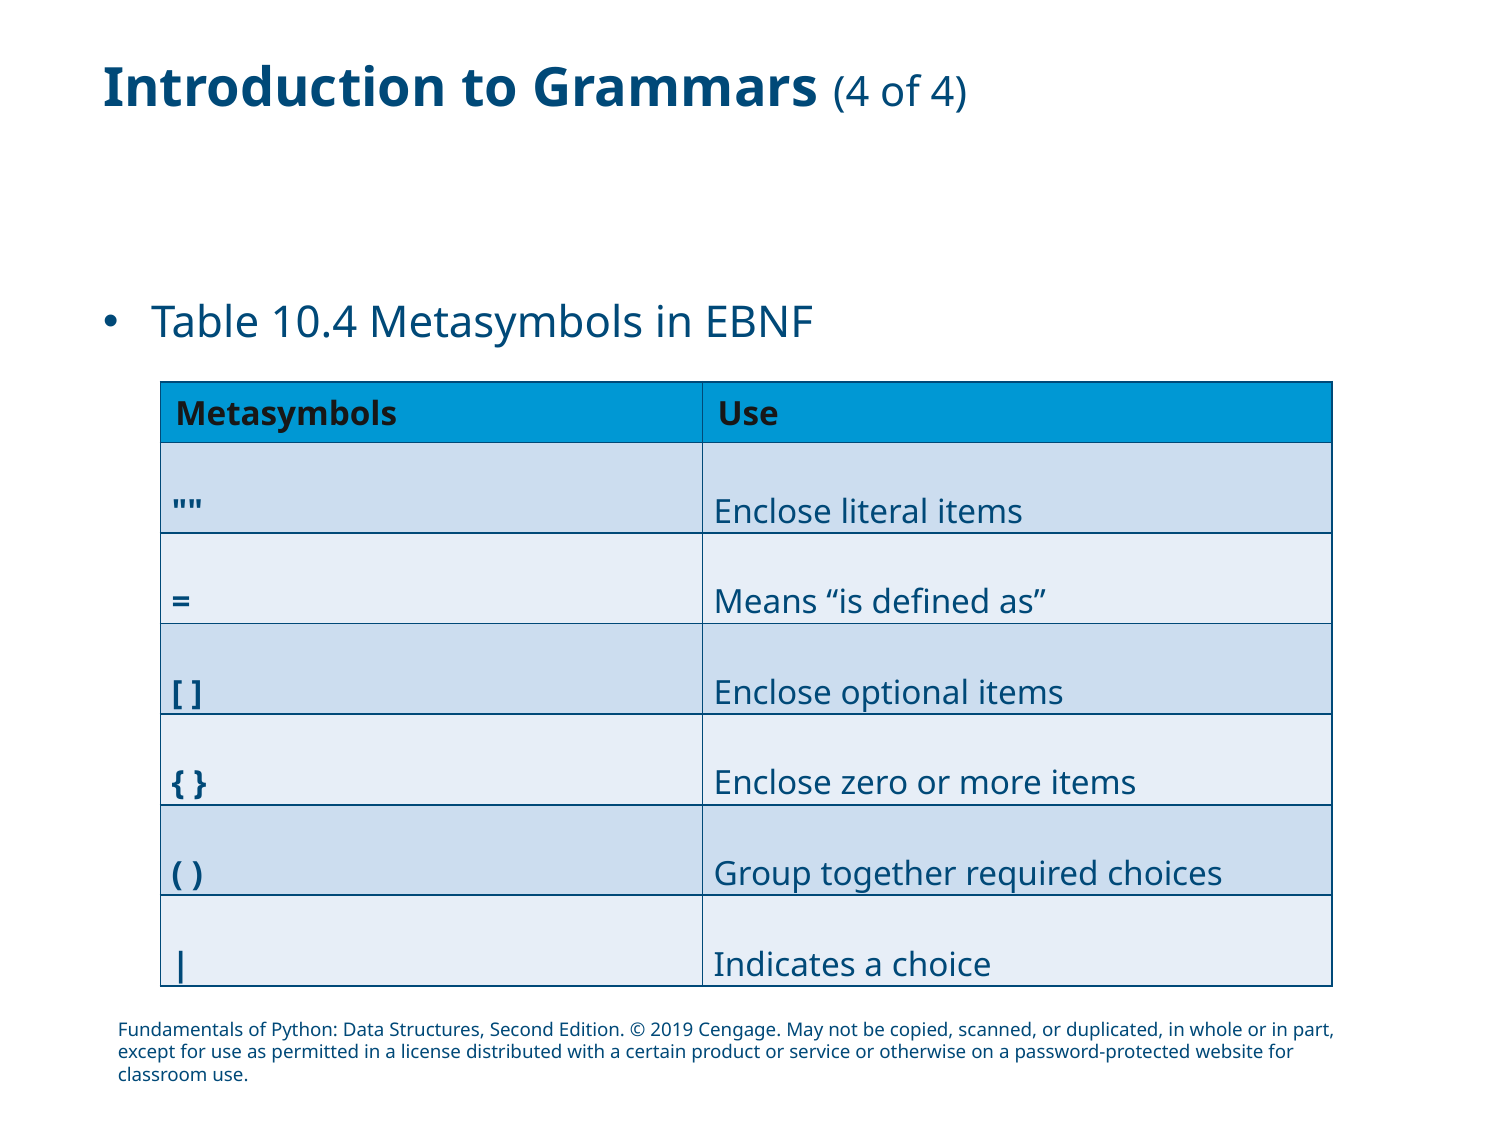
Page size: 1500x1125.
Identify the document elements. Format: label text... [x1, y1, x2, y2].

table_cell = [161, 534, 702, 623]
table_cell | [161, 896, 702, 985]
table_cell Group together required choices [703, 806, 1331, 894]
table_cell ( ) [161, 806, 702, 894]
table_cell "" [161, 443, 702, 532]
table_header Use [703, 383, 1331, 442]
table_cell Enclose zero or more items [703, 715, 1331, 804]
table_cell Indicates a choice [703, 896, 1331, 985]
table_cell Enclose literal items [703, 443, 1331, 532]
footer Fundamentals of Python: Data Structures, Second Edition. © 2019 Cengage. May not be copied, scanned, or duplicated, in whole or in part, except for use as permitted in a license distributed with a certain product or service or otherwise on a password-protected website for classroom use. [103, 1009, 1397, 1070]
title Introduction to Grammars (4 of 4) [103, 59, 1397, 128]
table_cell { } [161, 715, 702, 804]
list Table 10.4 Metasymbols in EBNF [103, 299, 1397, 363]
table_header Metasymbols [161, 383, 702, 442]
table_cell Means “is defined as” [703, 534, 1331, 623]
table_cell [ ] [161, 624, 702, 713]
table_cell Enclose optional items [703, 624, 1331, 713]
